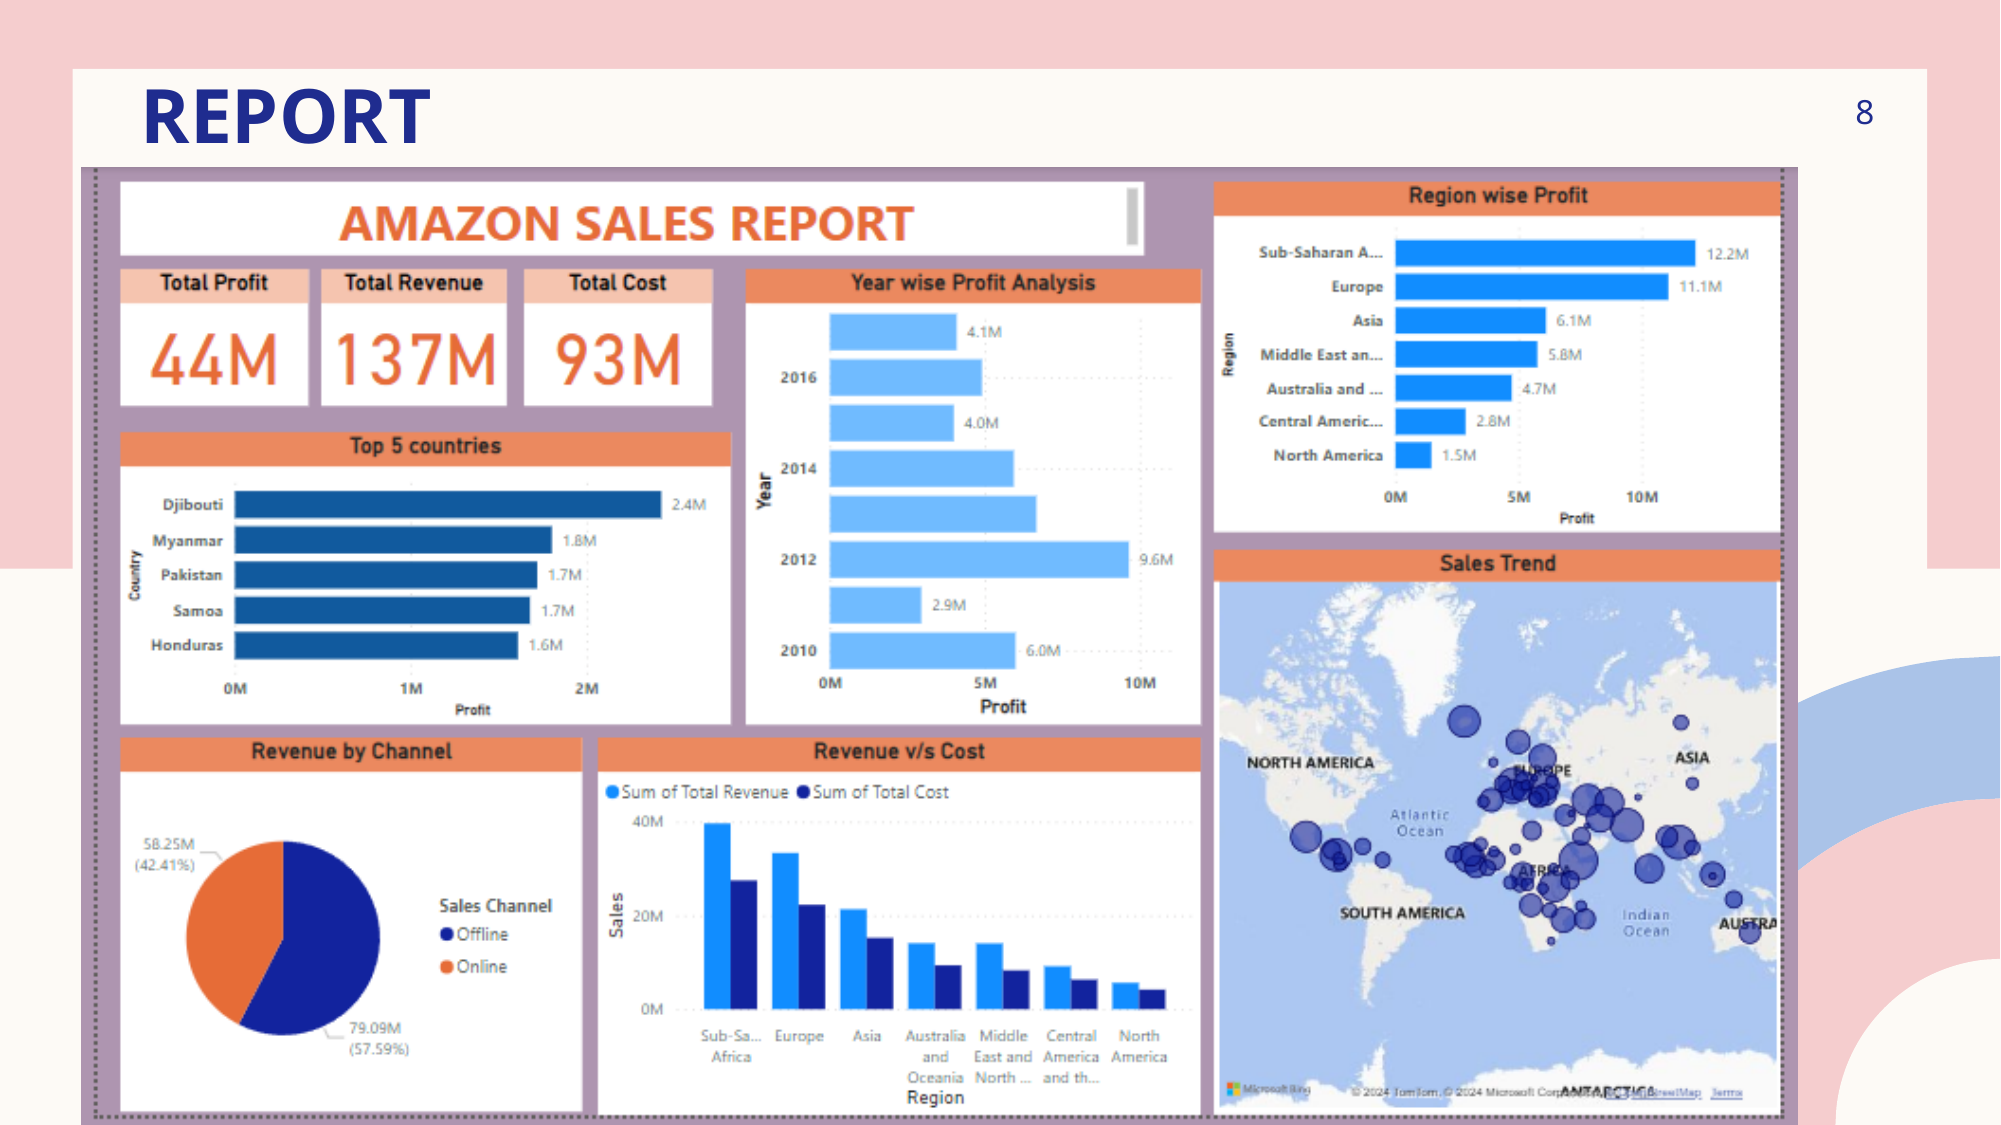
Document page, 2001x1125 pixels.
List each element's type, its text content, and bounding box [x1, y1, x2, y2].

slide_number 8 [1699, 75, 1875, 153]
title REPORT [125, 75, 526, 159]
picture [81, 167, 1798, 1125]
